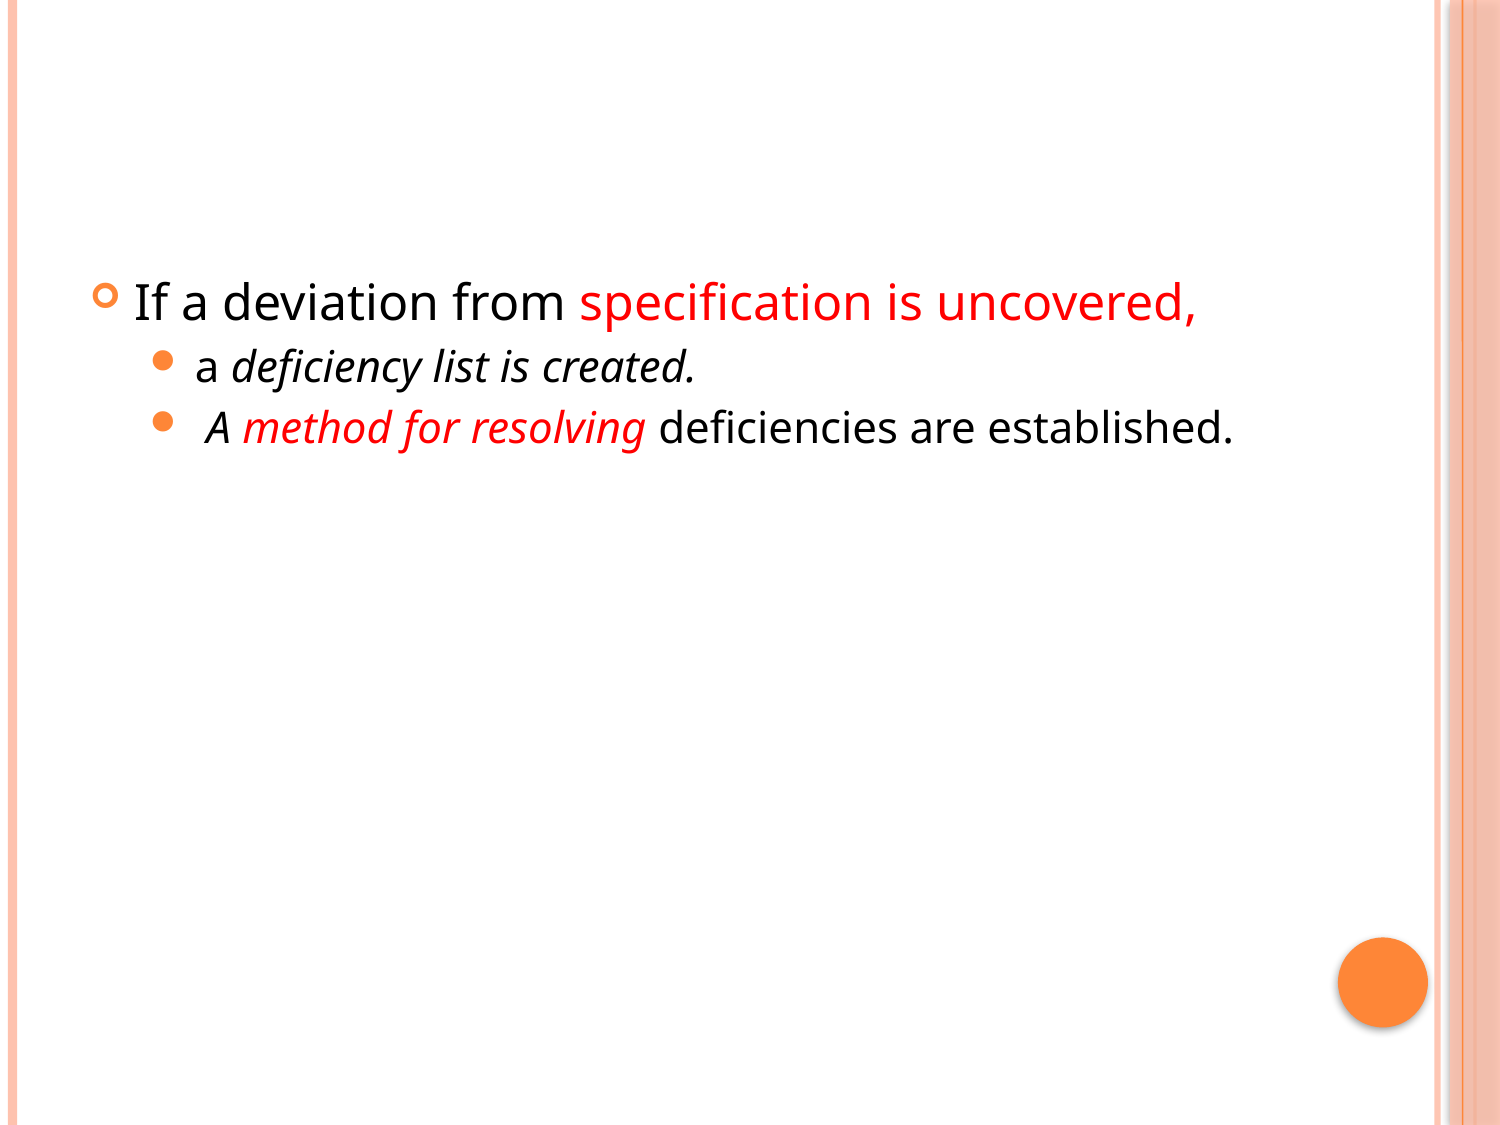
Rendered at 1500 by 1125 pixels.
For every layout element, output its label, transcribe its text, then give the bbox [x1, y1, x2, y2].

list If a deviation from specification is uncovered, a deficiency list is created. A method for resolving deficiencies are established. [75, 262, 1300, 1062]
